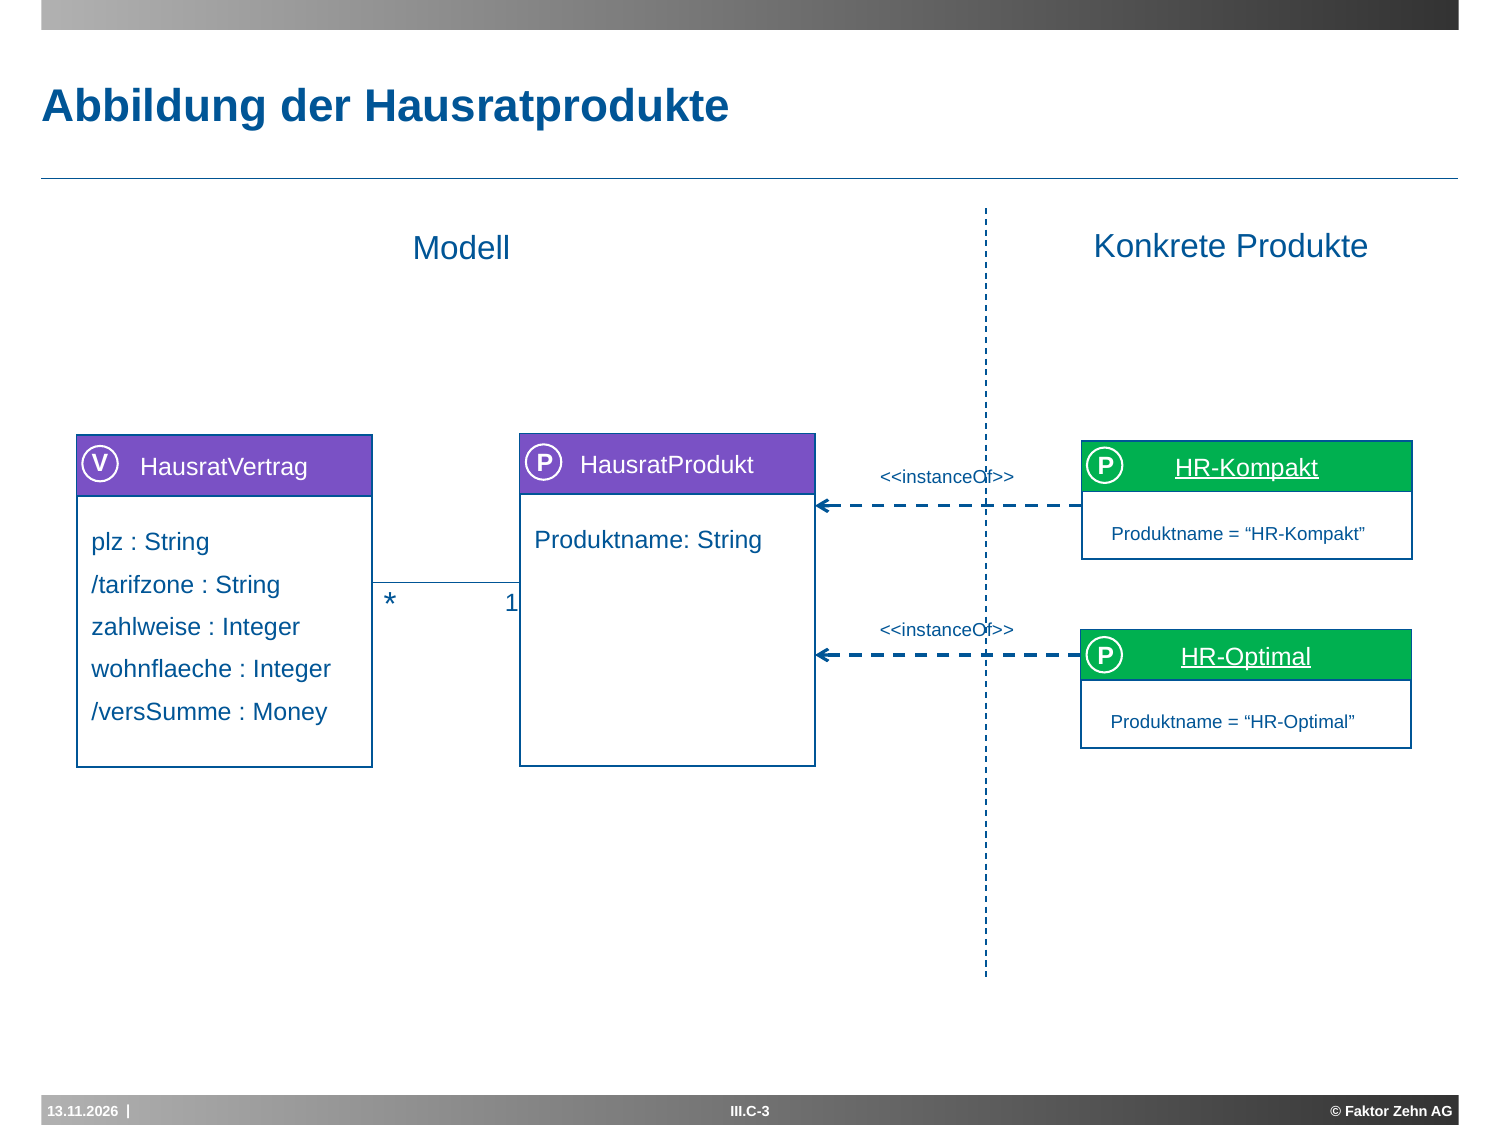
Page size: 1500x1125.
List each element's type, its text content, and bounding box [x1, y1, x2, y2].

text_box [1080, 629, 1412, 749]
picture [798, 1095, 1459, 1125]
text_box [1081, 440, 1413, 560]
text_box <<instanceOf>> [874, 459, 981, 494]
text_box <<instanceOf>> [990, 459, 1022, 494]
picture [41, 0, 1459, 29]
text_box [76, 434, 373, 768]
text_box * [377, 591, 417, 629]
title Abbildung der Hausratprodukte [41, 29, 1459, 178]
picture [142, 1095, 702, 1125]
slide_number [41, 1095, 142, 1125]
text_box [519, 433, 816, 766]
text_box Modell [288, 219, 635, 272]
text_box <<instanceOf>> [873, 612, 981, 647]
text_box Konkrete Produkte [1058, 217, 1405, 270]
text_box <<instanceOf>> [990, 612, 1022, 647]
slide_number III.C-3 [702, 1095, 798, 1125]
text_box 1 [499, 591, 514, 622]
text_box * [377, 576, 417, 581]
